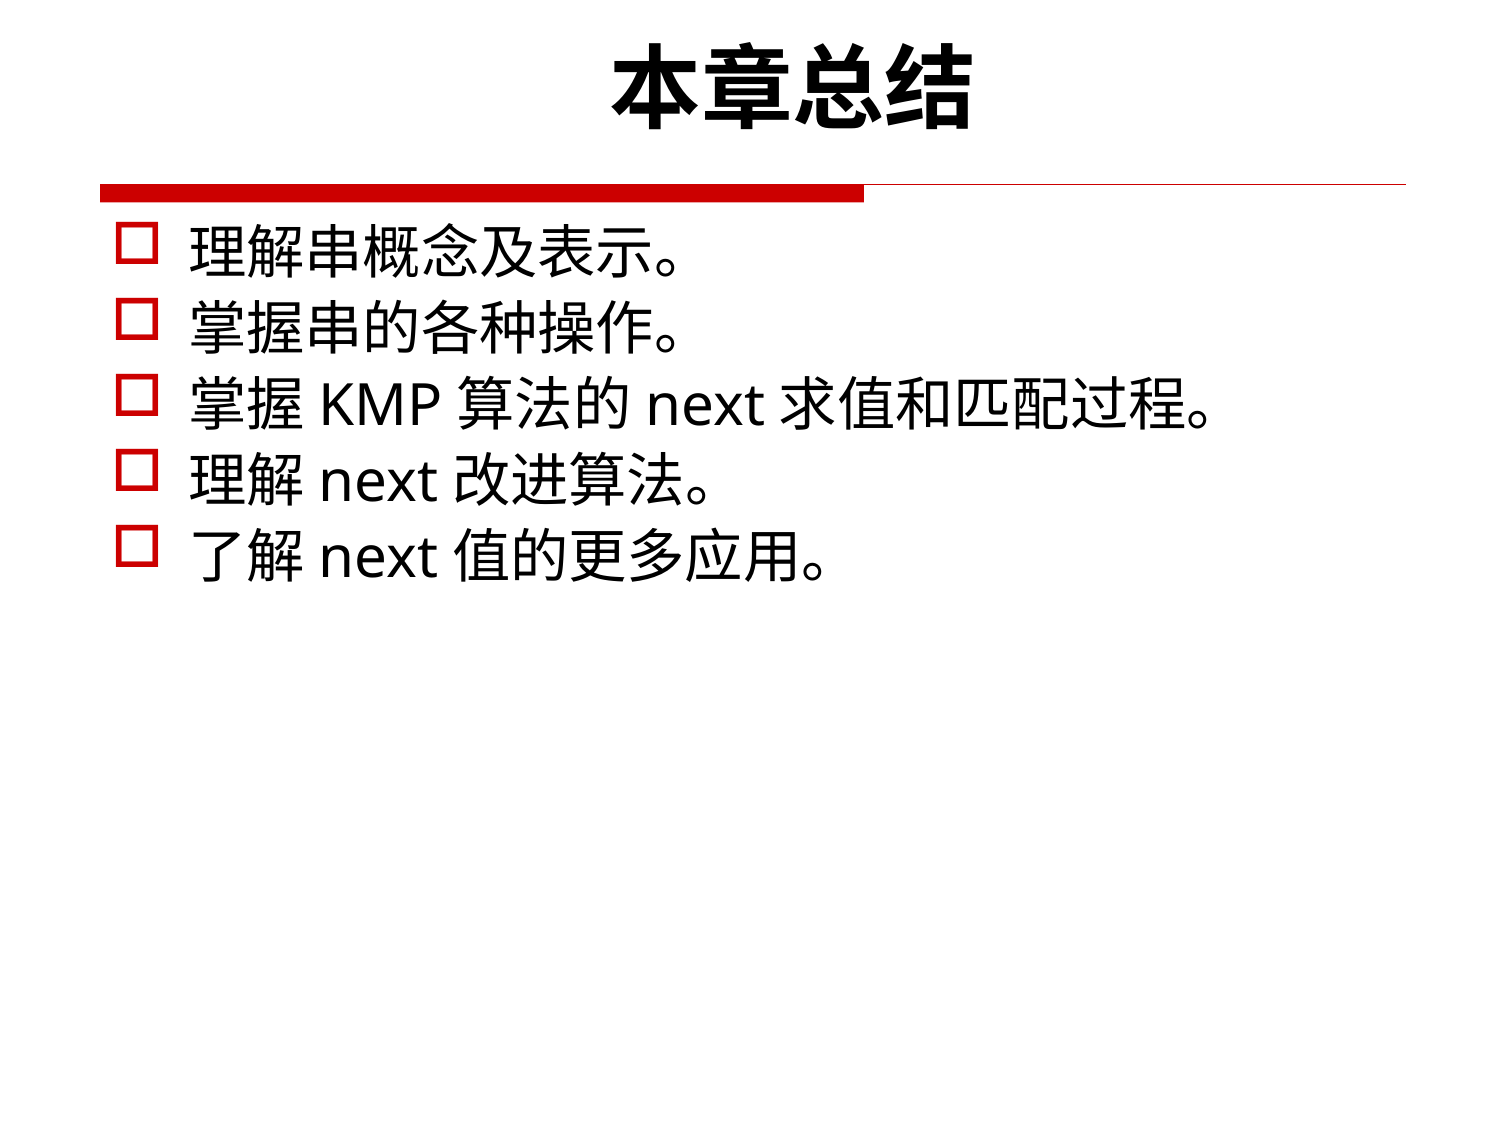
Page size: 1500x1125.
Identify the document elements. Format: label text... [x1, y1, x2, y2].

list 理解串概念及表示。 掌握串的各种操作。 掌握KMP算法的next求值和匹配过程。 理解next改进算法。 了解next值的更多应用。 [96, 208, 1491, 984]
text_box 本章总结 [147, 30, 1439, 149]
text_box [162, 174, 1454, 288]
